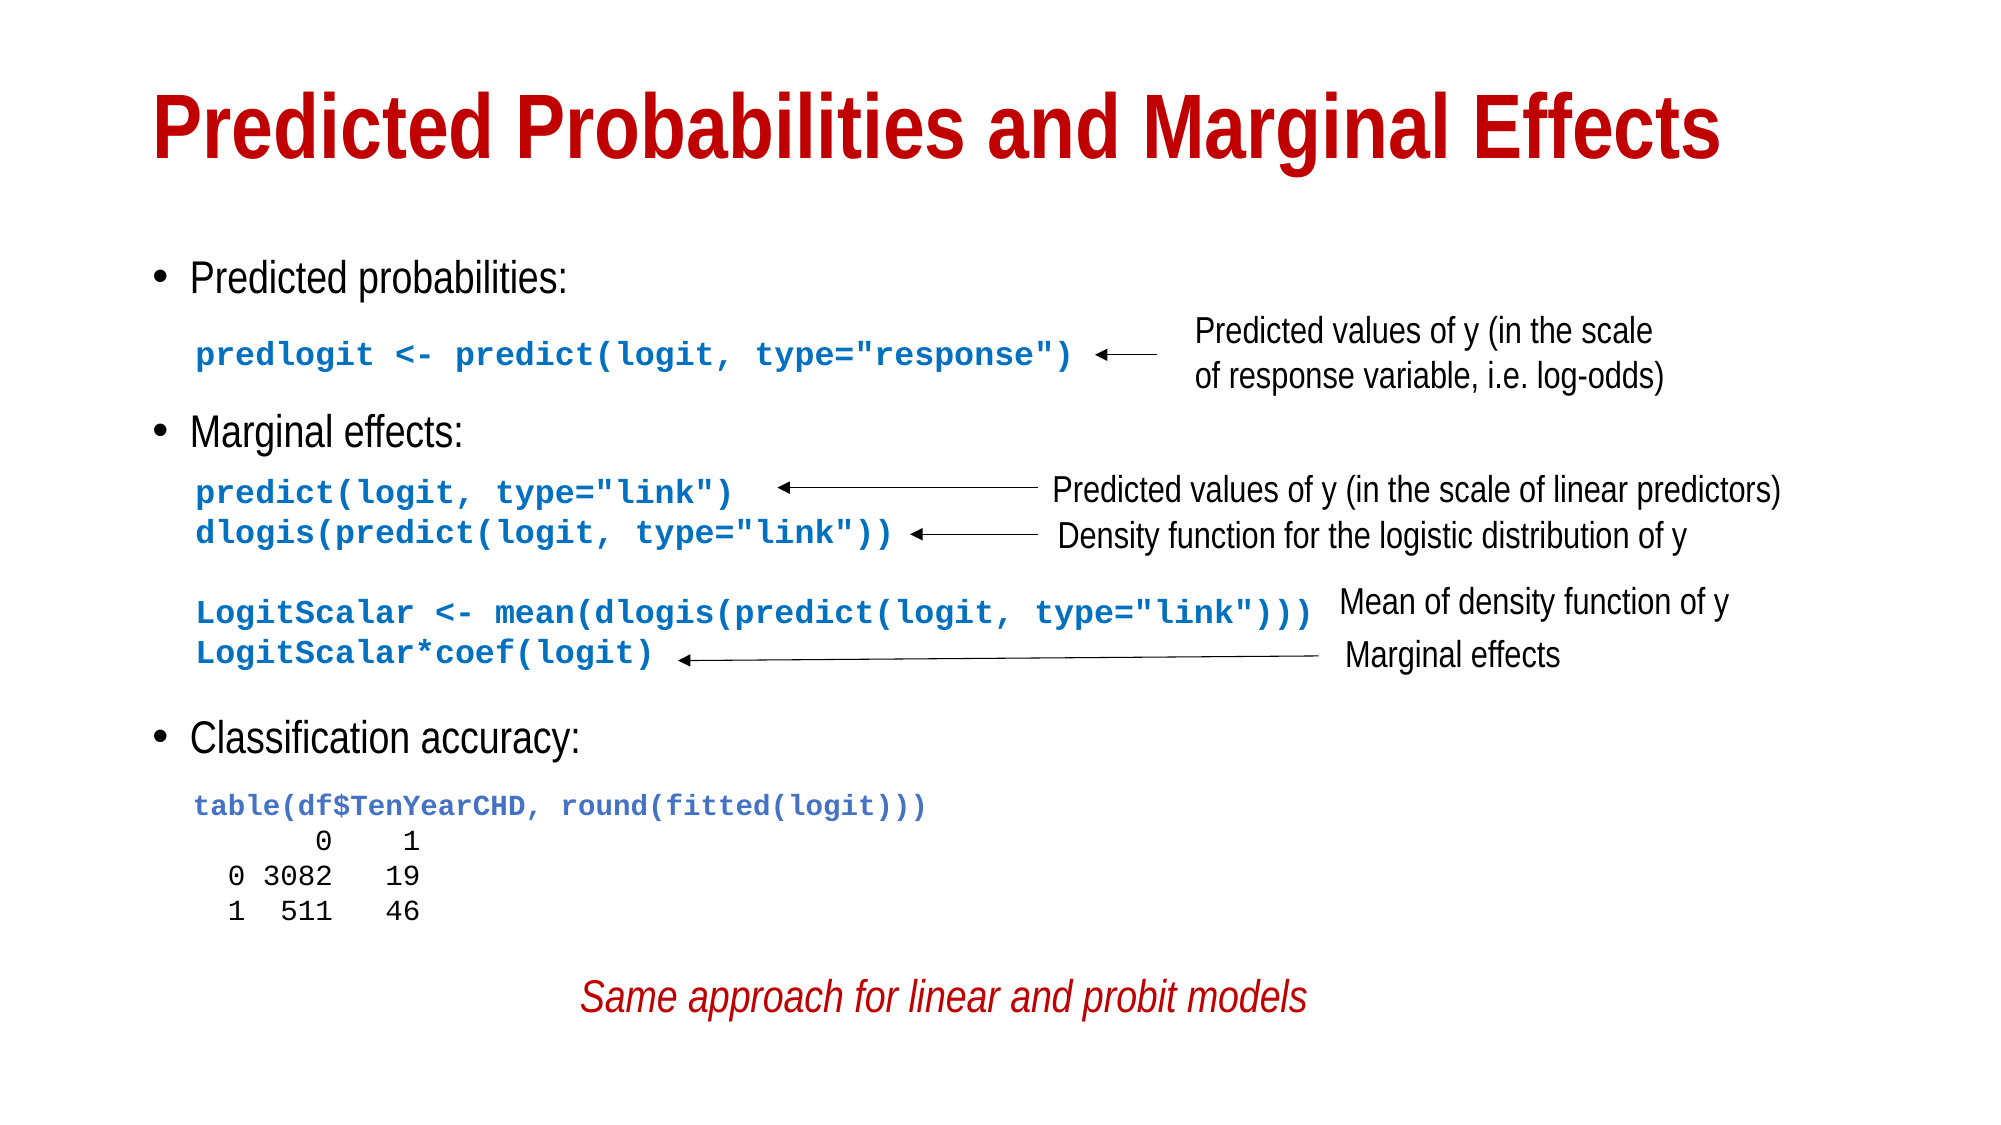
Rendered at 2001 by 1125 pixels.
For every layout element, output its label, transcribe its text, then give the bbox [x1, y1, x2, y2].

text_box Marginal effects: [137, 400, 1095, 479]
text_box Marginal effects [1330, 622, 1576, 683]
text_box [678, 655, 1319, 661]
text_box Predicted values of y (in the scale of response variable, i.e. log-odds) [1179, 298, 1698, 404]
text_box Mean of density function of y [1324, 569, 1745, 630]
text_box Density function for the logistic distribution of y [1042, 503, 1703, 564]
text_box Classification accuracy: [137, 706, 1095, 784]
text_box Predicted values of y (in the scale of linear predictors) [1037, 457, 1826, 518]
text_box table(df$TenYearCHD, round(fitted(logit))) 0 1 0 3082 19 1 511 46 [178, 779, 1178, 934]
text_box Same approach for linear and probit models [514, 959, 1373, 1030]
text_box Predicted probabilities: [137, 246, 925, 325]
text_box predlogit <- predict(logit, type="response") [180, 324, 1179, 379]
title Predicted Probabilities and Marginal Effects [137, 59, 1863, 198]
text_box predict(logit, type="link") dlogis(predict(logit, type="link")) LogitScalar <- mean(dlogis(predict(logit, type="link"))) LogitScalar*coef(logit) [180, 479, 1389, 678]
